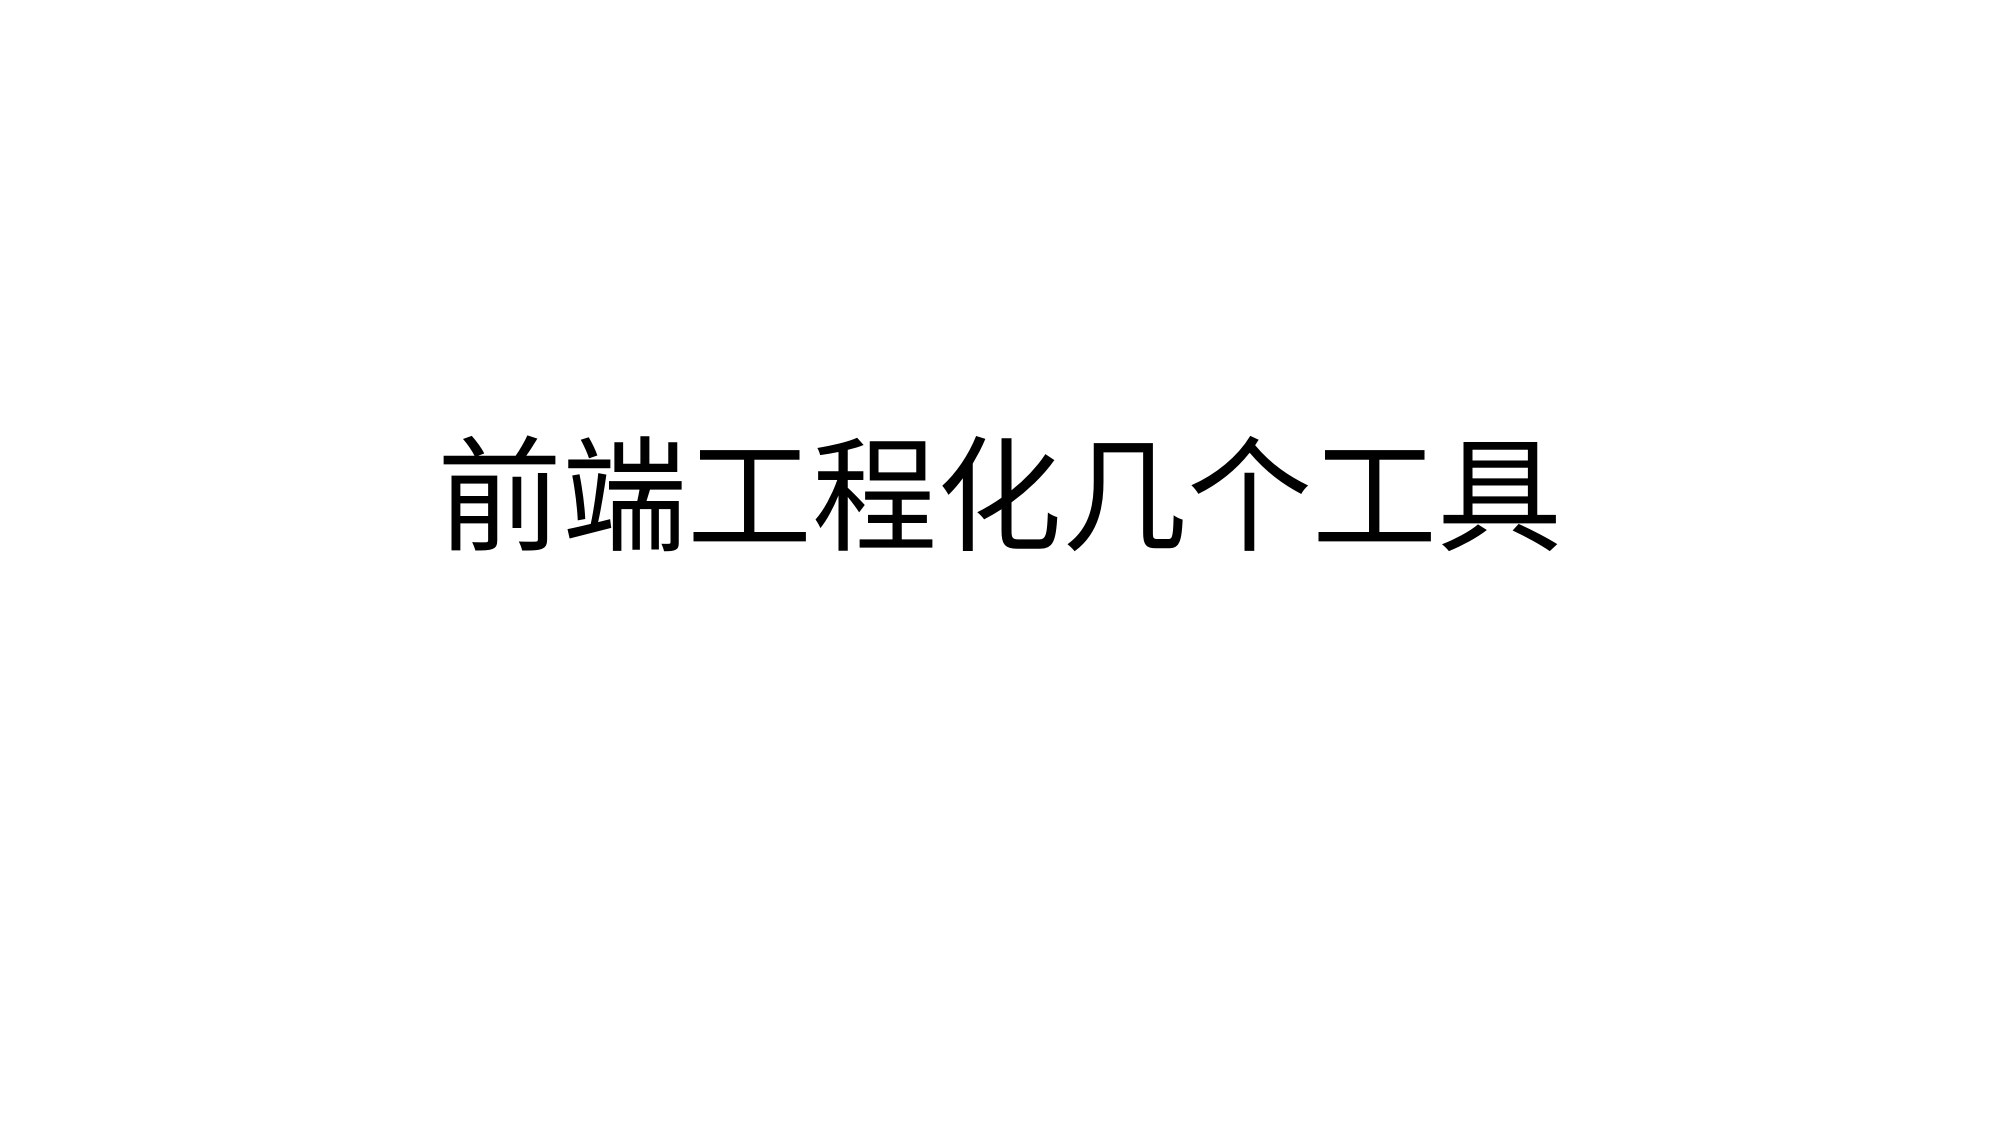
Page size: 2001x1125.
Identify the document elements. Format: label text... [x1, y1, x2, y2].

title 前端工程化几个工具 [249, 184, 1750, 576]
